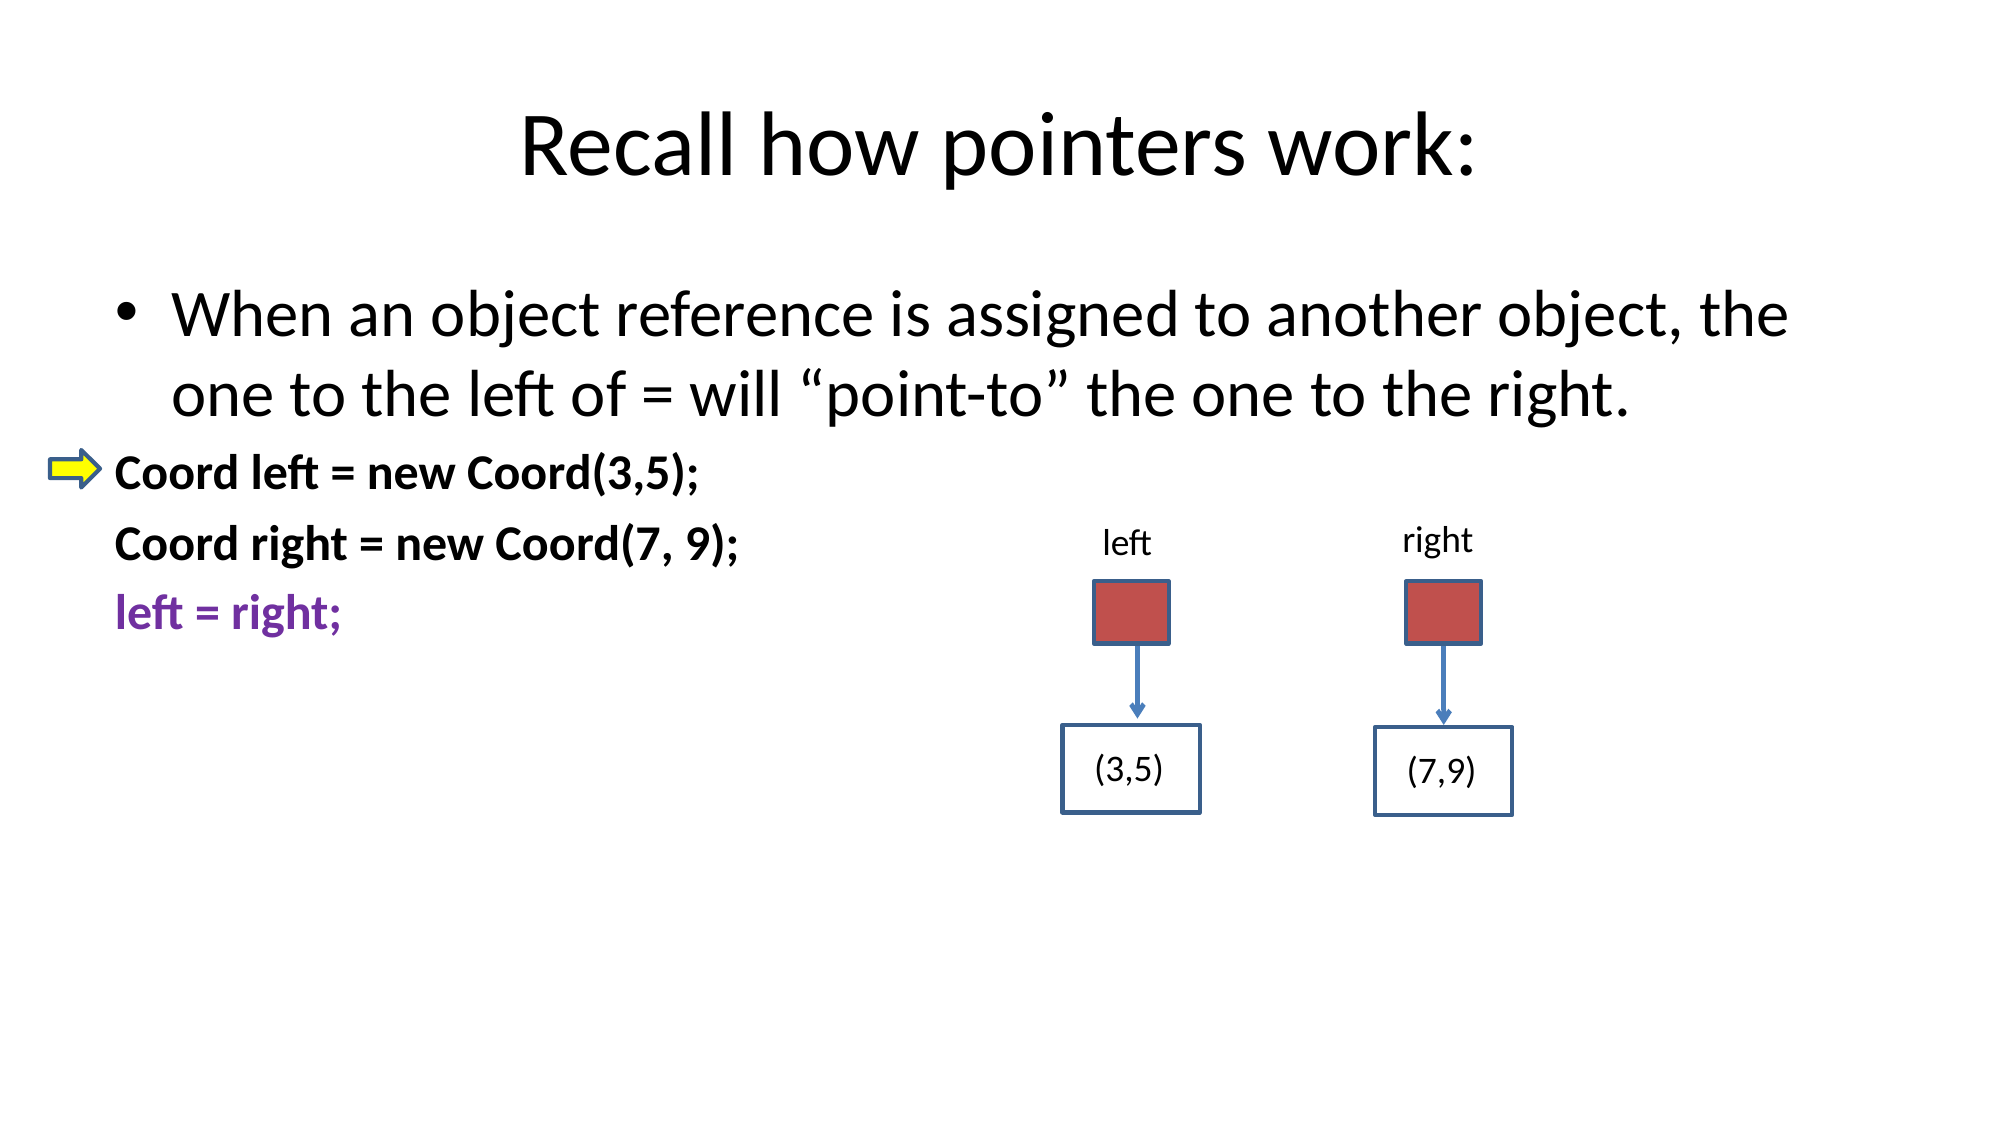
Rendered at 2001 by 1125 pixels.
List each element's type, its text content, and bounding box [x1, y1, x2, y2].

text_box [1373, 725, 1514, 817]
text_box right [1387, 507, 1538, 567]
text_box [1060, 723, 1202, 815]
text_box (7,9) [1374, 738, 1525, 799]
title Recall how pointers work: [99, 45, 1900, 233]
list When an object reference is assigned to another object, the one to the left of = will “point-to” the one to the right. Coord left = new Coord(3,5); Coord right = new Coord(7, 9); left = right; [99, 262, 1900, 1005]
text_box [1092, 579, 1171, 646]
text_box [47, 448, 103, 490]
text_box [1404, 579, 1483, 646]
text_box (3,5) [1062, 736, 1213, 797]
text_box left [1087, 510, 1238, 571]
